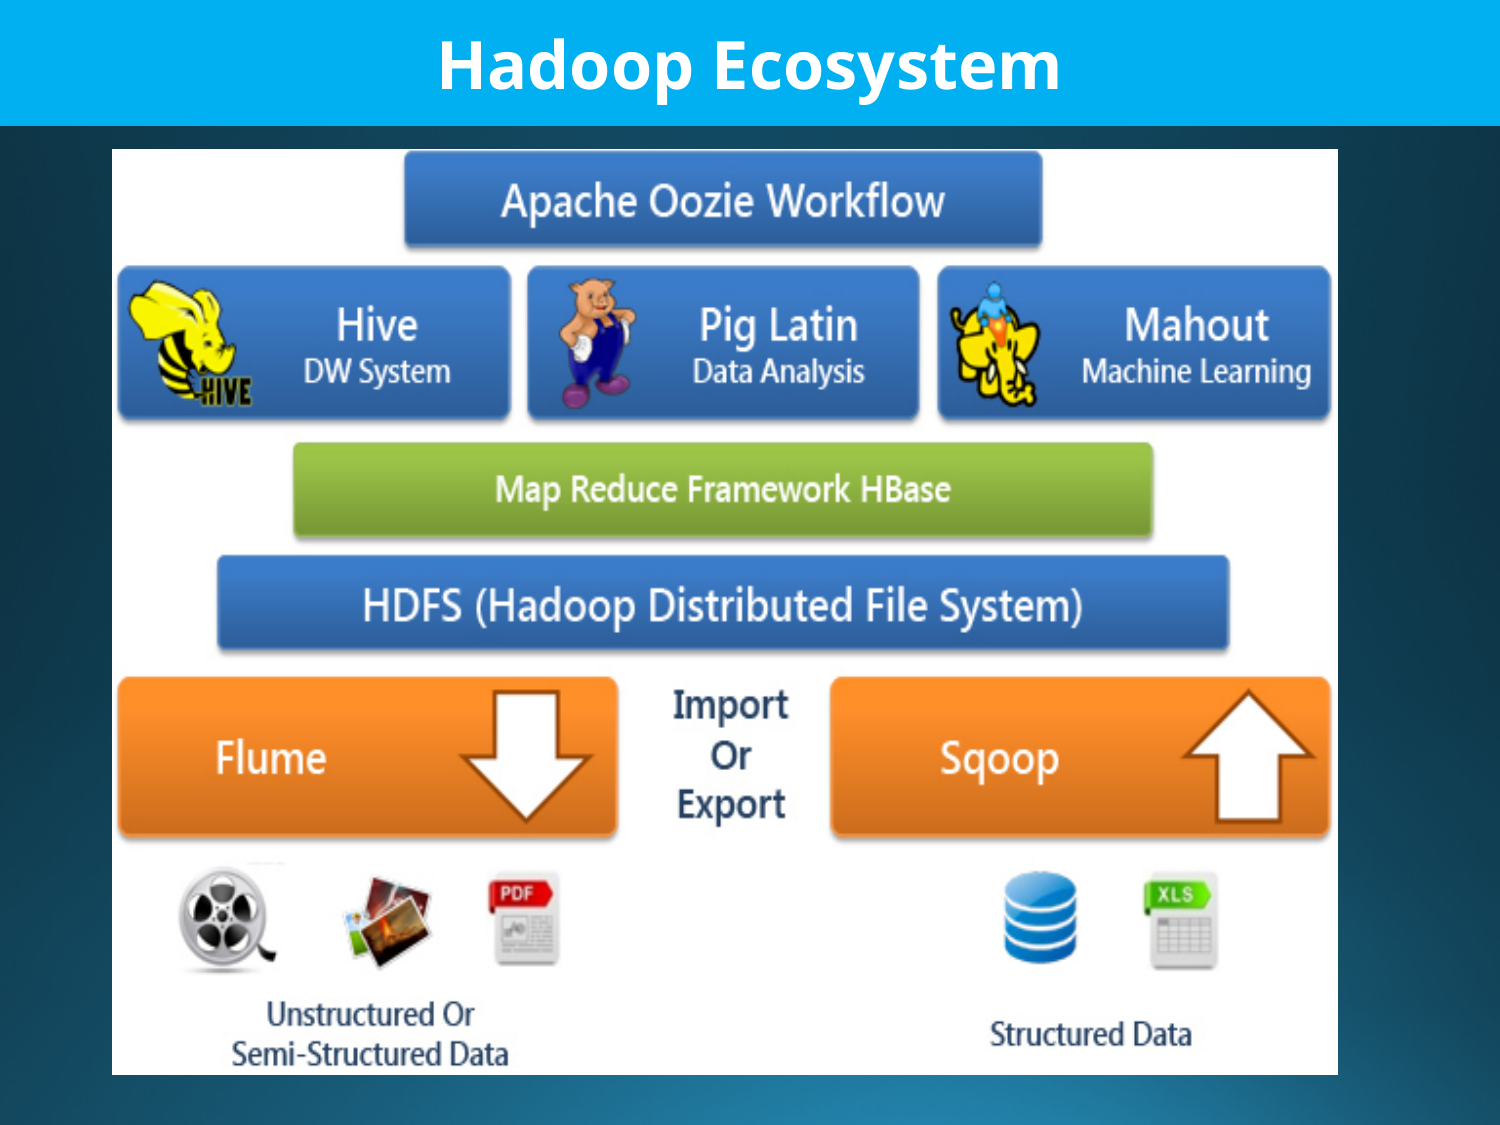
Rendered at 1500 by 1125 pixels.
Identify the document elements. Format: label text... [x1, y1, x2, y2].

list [112, 149, 1338, 1075]
text_box Hadoop Ecosystem [0, 0, 1500, 126]
picture [0, 127, 1500, 1125]
